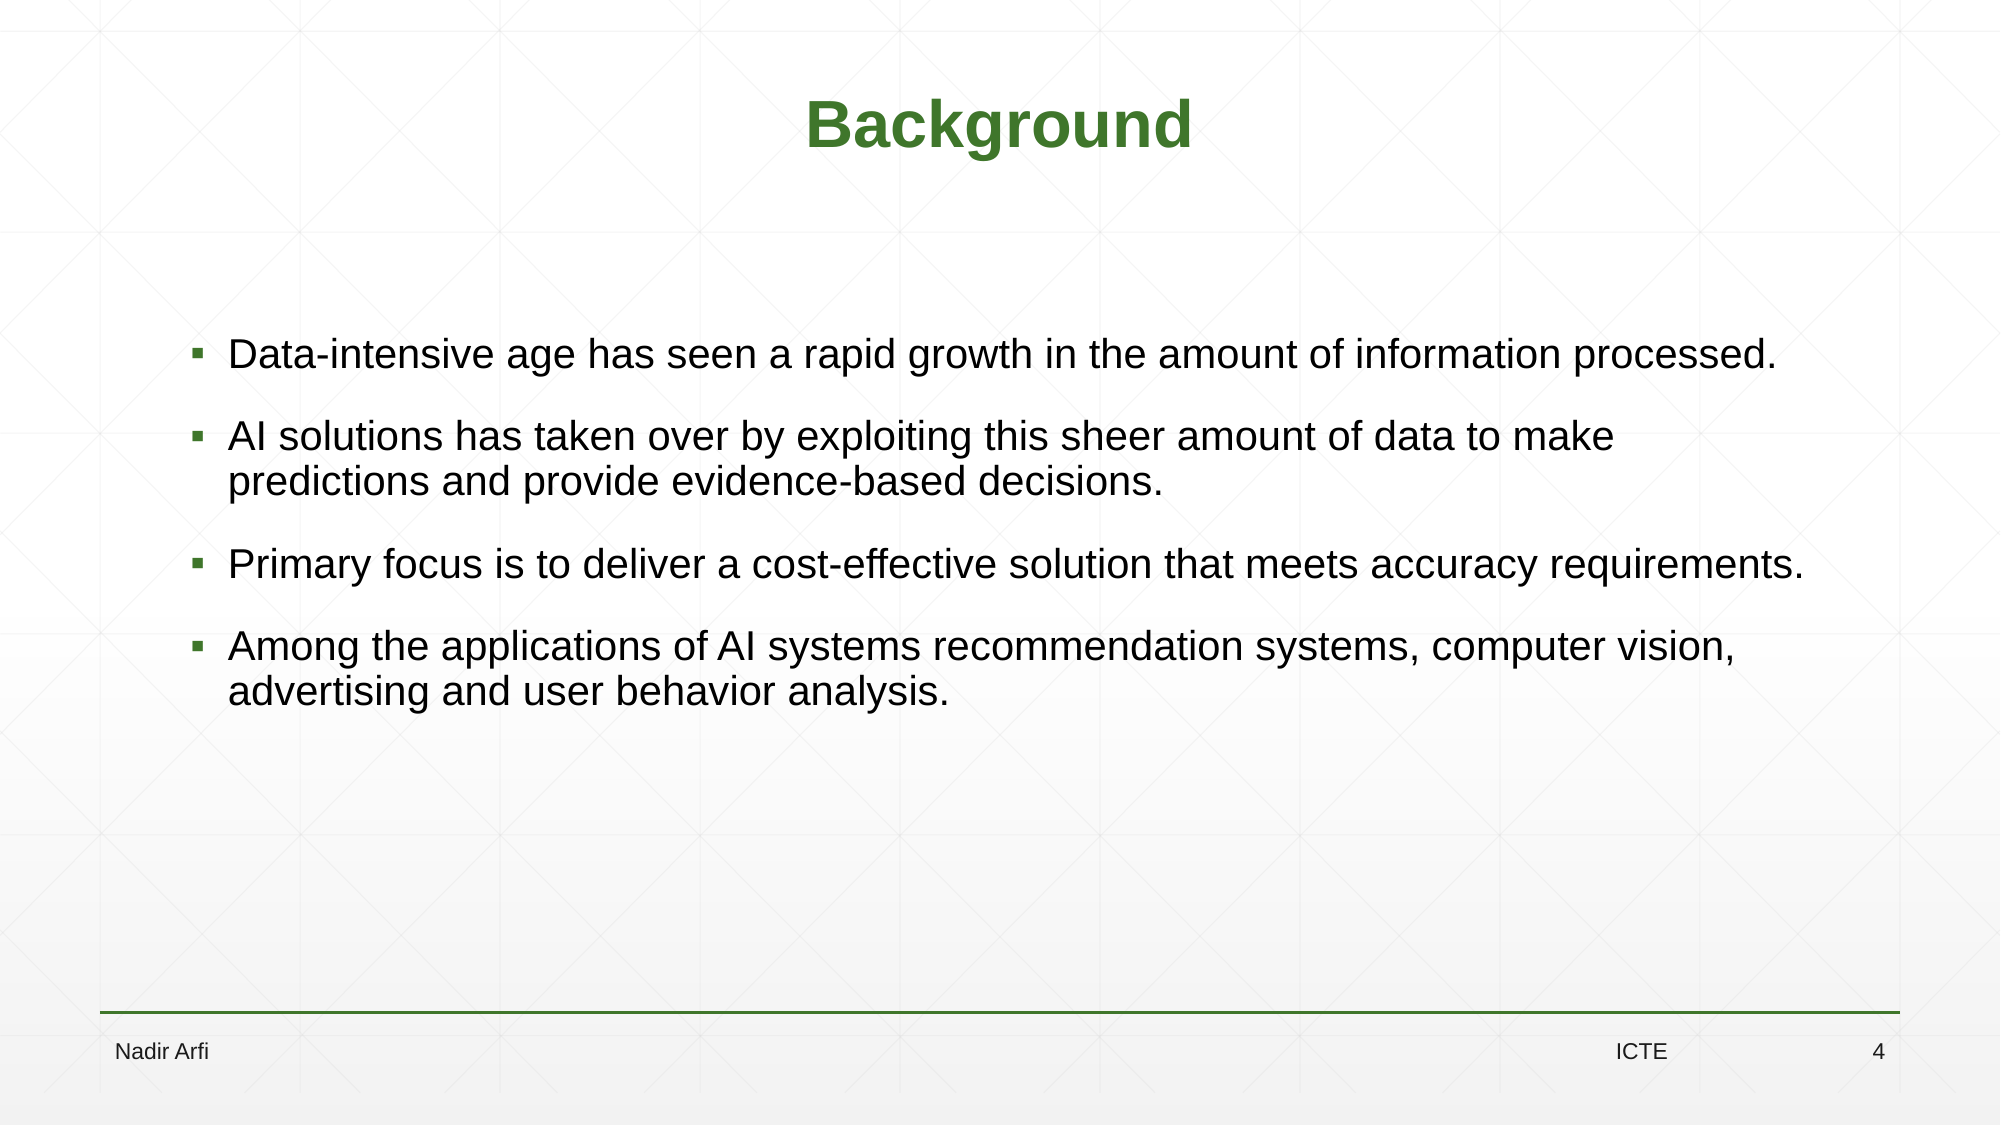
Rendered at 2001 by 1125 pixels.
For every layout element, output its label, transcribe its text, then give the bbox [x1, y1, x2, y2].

slide_number 4 [1749, 1031, 1901, 1069]
list Data-intensive age has seen a rapid growth in the amount of information processed. AI solutions has taken over by exploiting this sheer amount of data to make predictions and provide evidence-based decisions. Primary focus is to deliver a cost-effective solution that meets accuracy requirements. Among the applications of AI systems recommendation systems, computer vision, advertising and user behavior analysis. [175, 324, 1837, 950]
title Background [212, 82, 1788, 271]
slide_number ICTE [1524, 1031, 1684, 1069]
footer Nadir Arfi [99, 1031, 1106, 1069]
